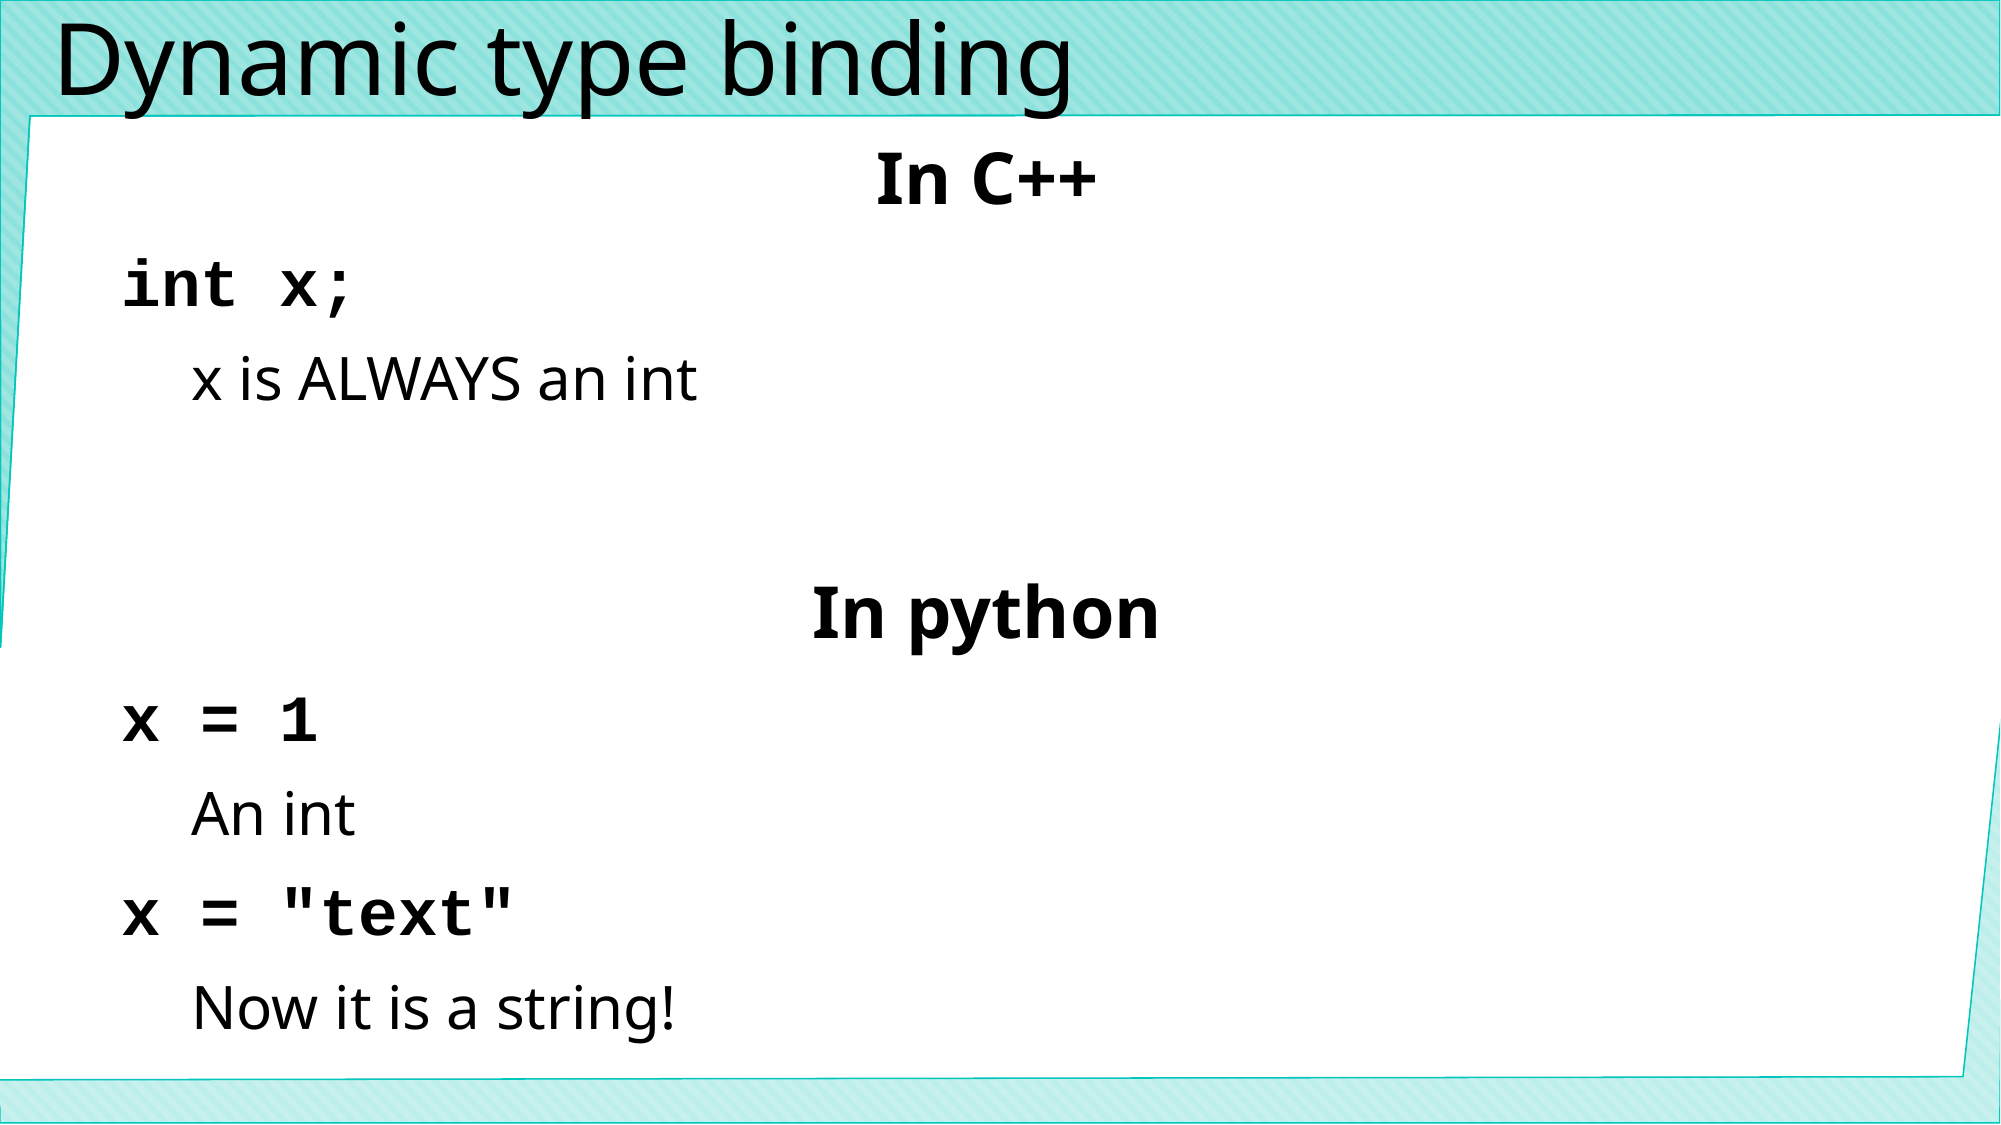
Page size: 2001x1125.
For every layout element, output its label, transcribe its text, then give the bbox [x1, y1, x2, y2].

title Dynamic type binding [37, 6, 1939, 106]
list In C++ int x; x is ALWAYS an int In python x = 1 An int x = "text" Now it is a string! [37, 124, 1939, 1059]
